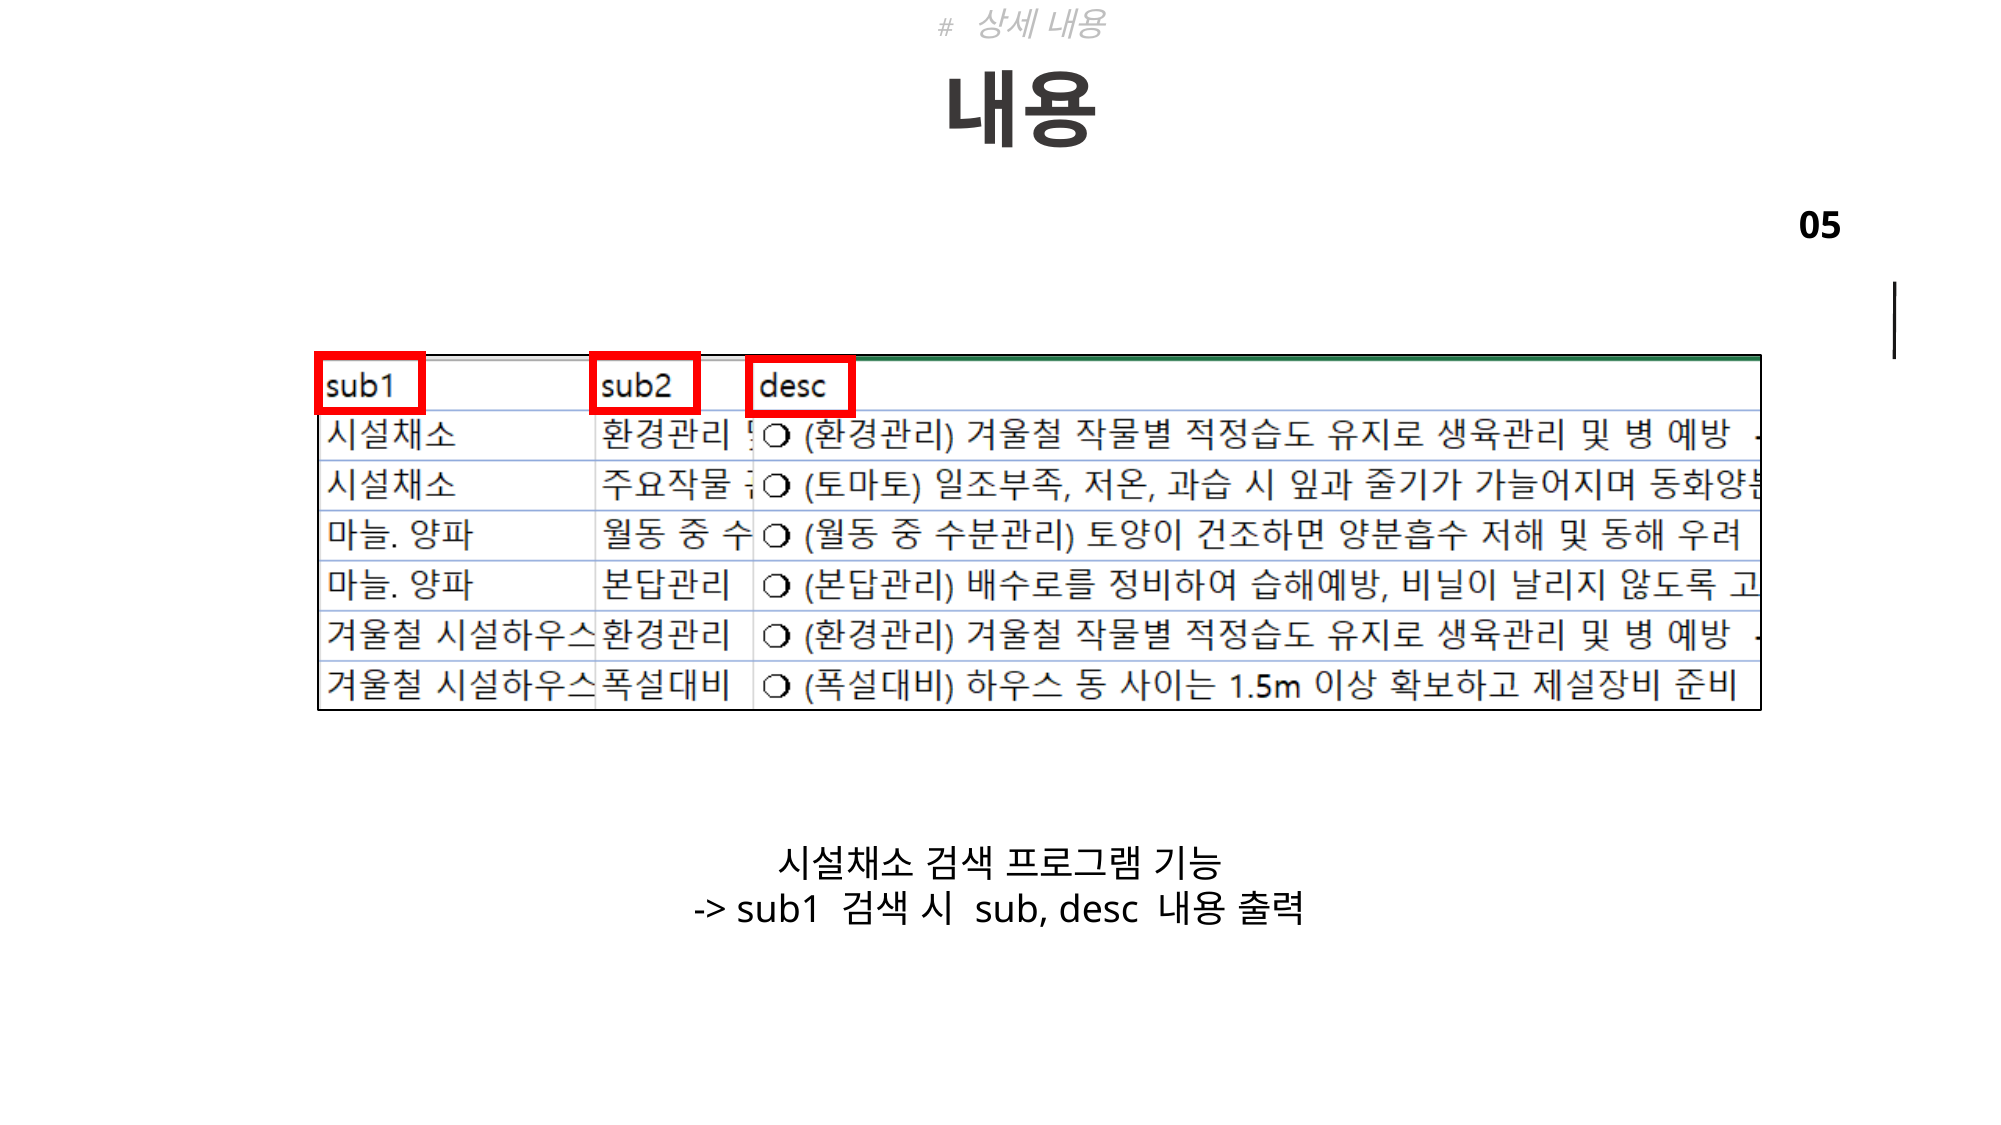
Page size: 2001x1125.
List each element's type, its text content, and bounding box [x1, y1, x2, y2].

text_box # 상세 내용 [696, 0, 1346, 62]
picture [318, 355, 1760, 709]
text_box 시설채소 검색 프로그램 기능 -> sub1 검색 시 sub, desc 내용 출력 [678, 833, 1322, 938]
text_box 내용 [370, 61, 1672, 196]
